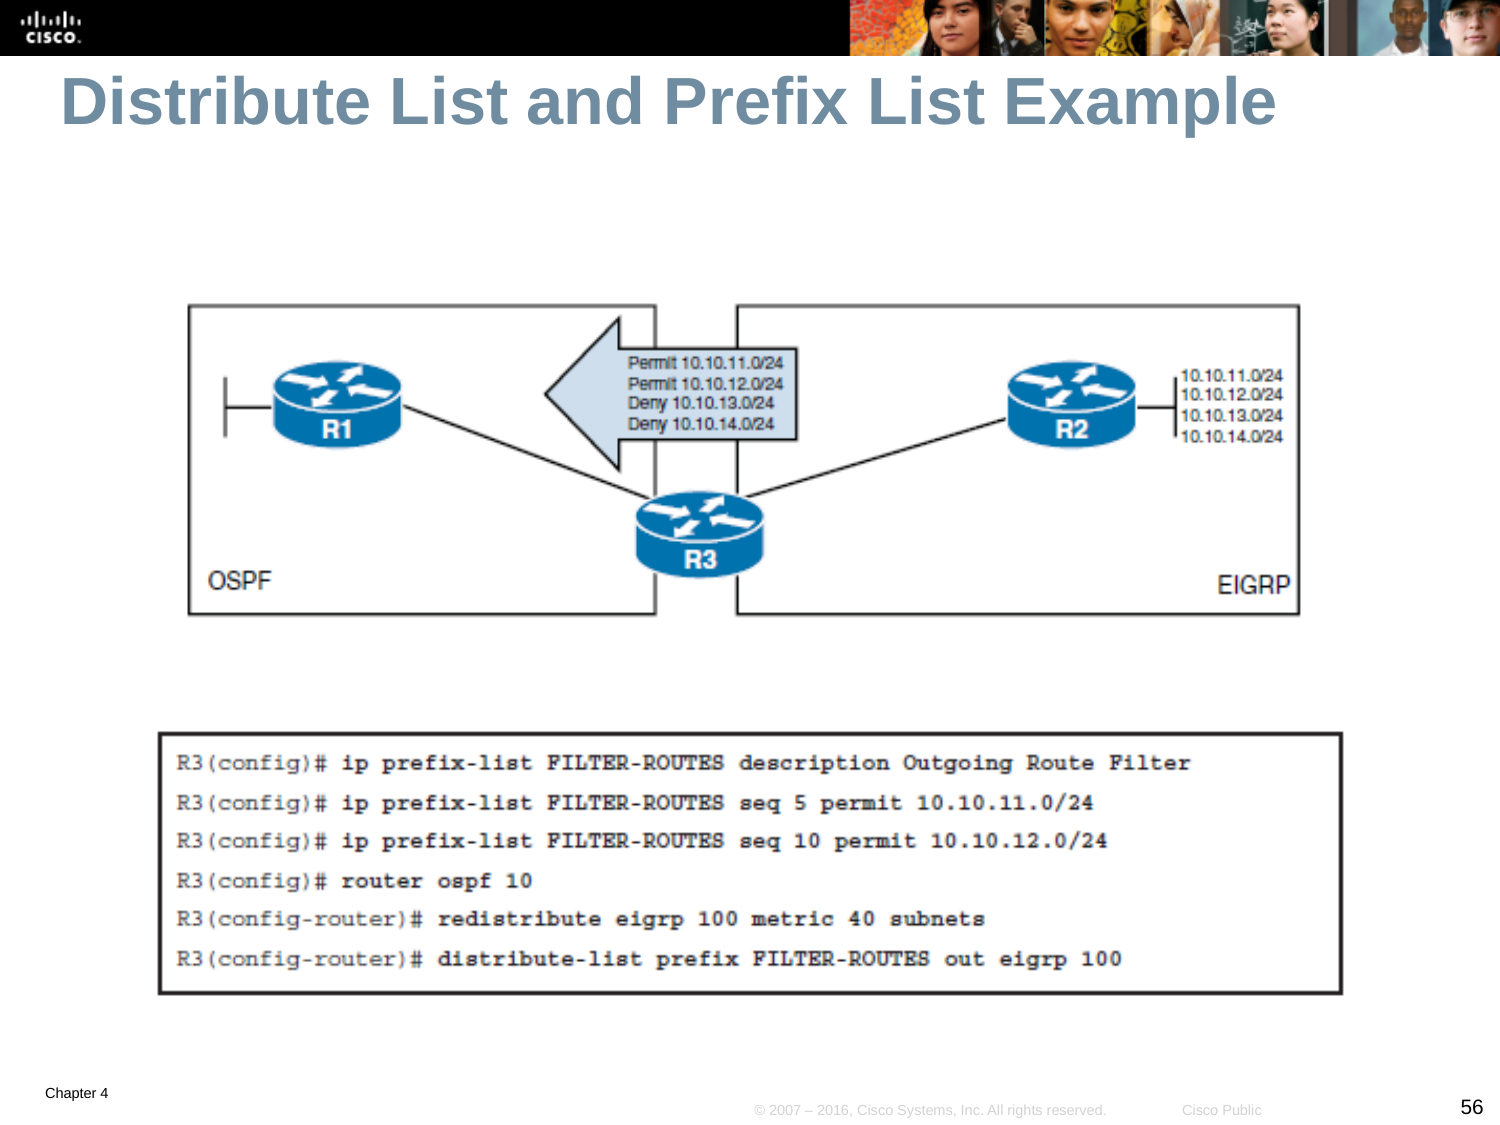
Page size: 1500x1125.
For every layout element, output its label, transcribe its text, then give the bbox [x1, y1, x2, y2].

title Distribute List and Prefix List Example [45, 59, 1444, 182]
picture [0, 0, 1500, 56]
picture [150, 726, 1350, 998]
picture [182, 296, 1307, 625]
